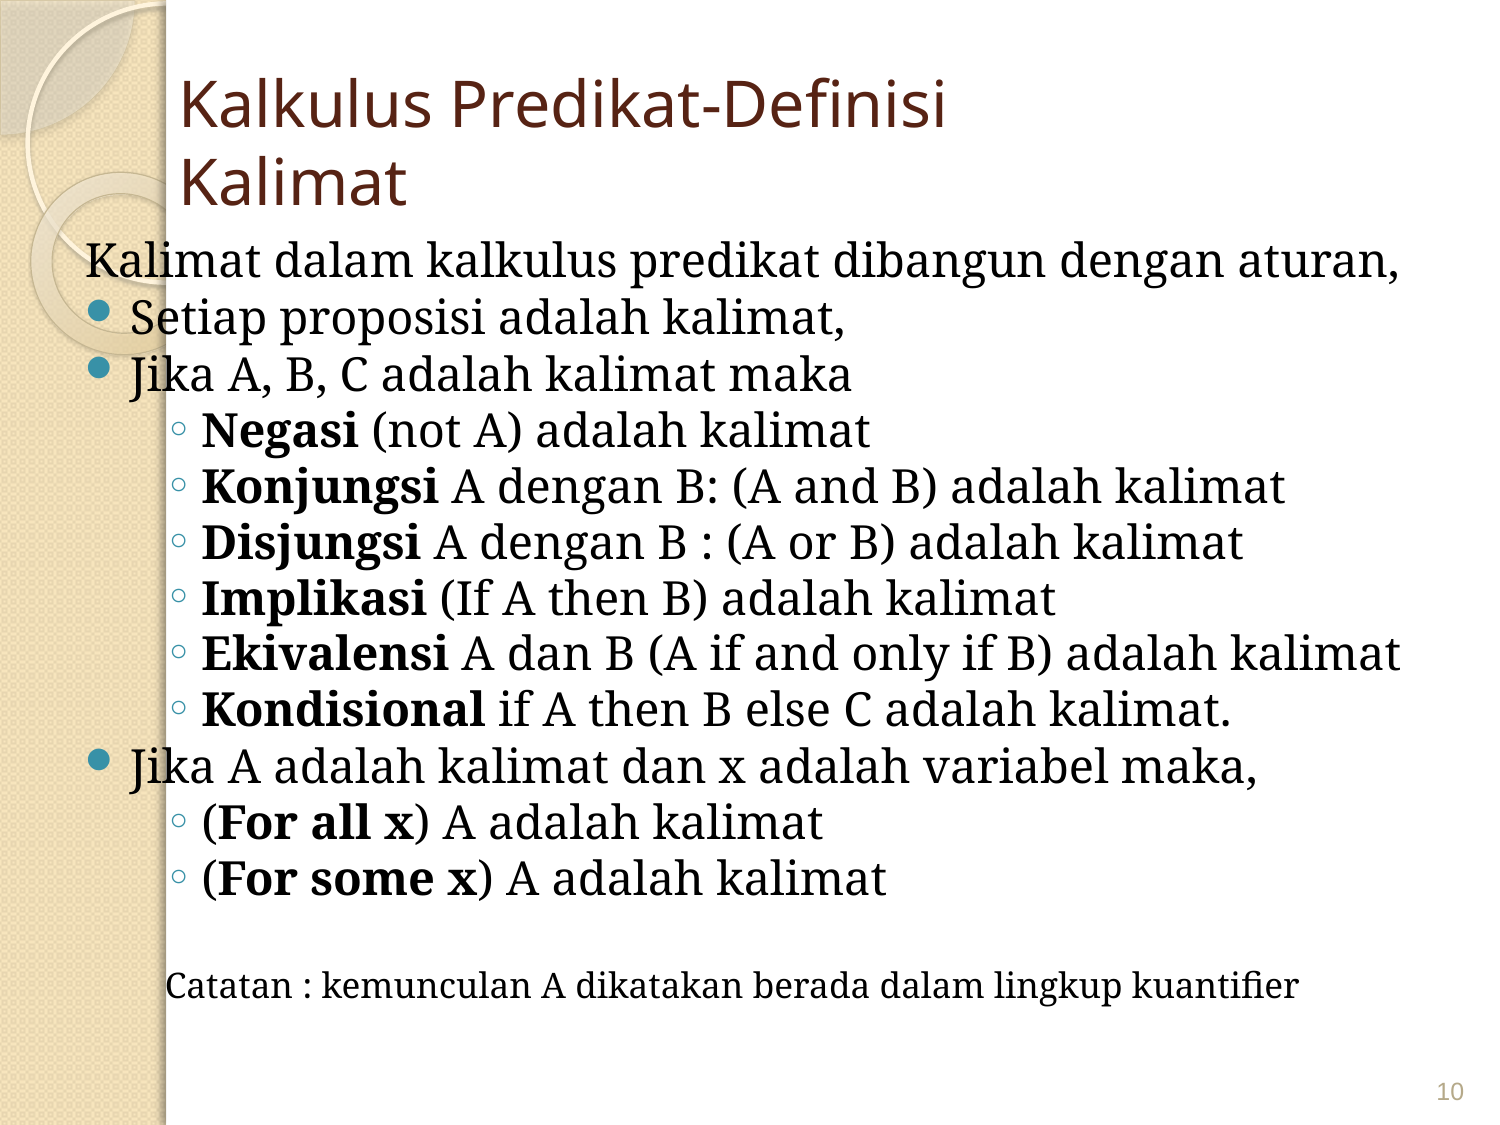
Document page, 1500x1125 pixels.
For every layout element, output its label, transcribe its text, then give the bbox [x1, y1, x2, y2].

list Kalimat dalam kalkulus predikat dibangun dengan aturan, Setiap proposisi adalah kalimat, Jika A, B, C adalah kalimat maka Negasi (not A) adalah kalimat Konjungsi A dengan B: (A and B) adalah kalimat Disjungsi A dengan B : (A or B) adalah kalimat Implikasi (If A then B) adalah kalimat Ekivalensi A dan B (A if and only if B) adalah kalimat Kondisional if A then B else C adalah kalimat. Jika A adalah kalimat dan x adalah variabel maka, (For all x) A adalah kalimat (For some x) A adalah kalimat Catatan : kemunculan A dikatakan berada dalam lingkup kuantifier [70, 234, 1421, 1050]
title Kalkulus Predikat-Definisi Kalimat [164, 46, 1137, 234]
slide_number 10 [1413, 1034, 1488, 1113]
